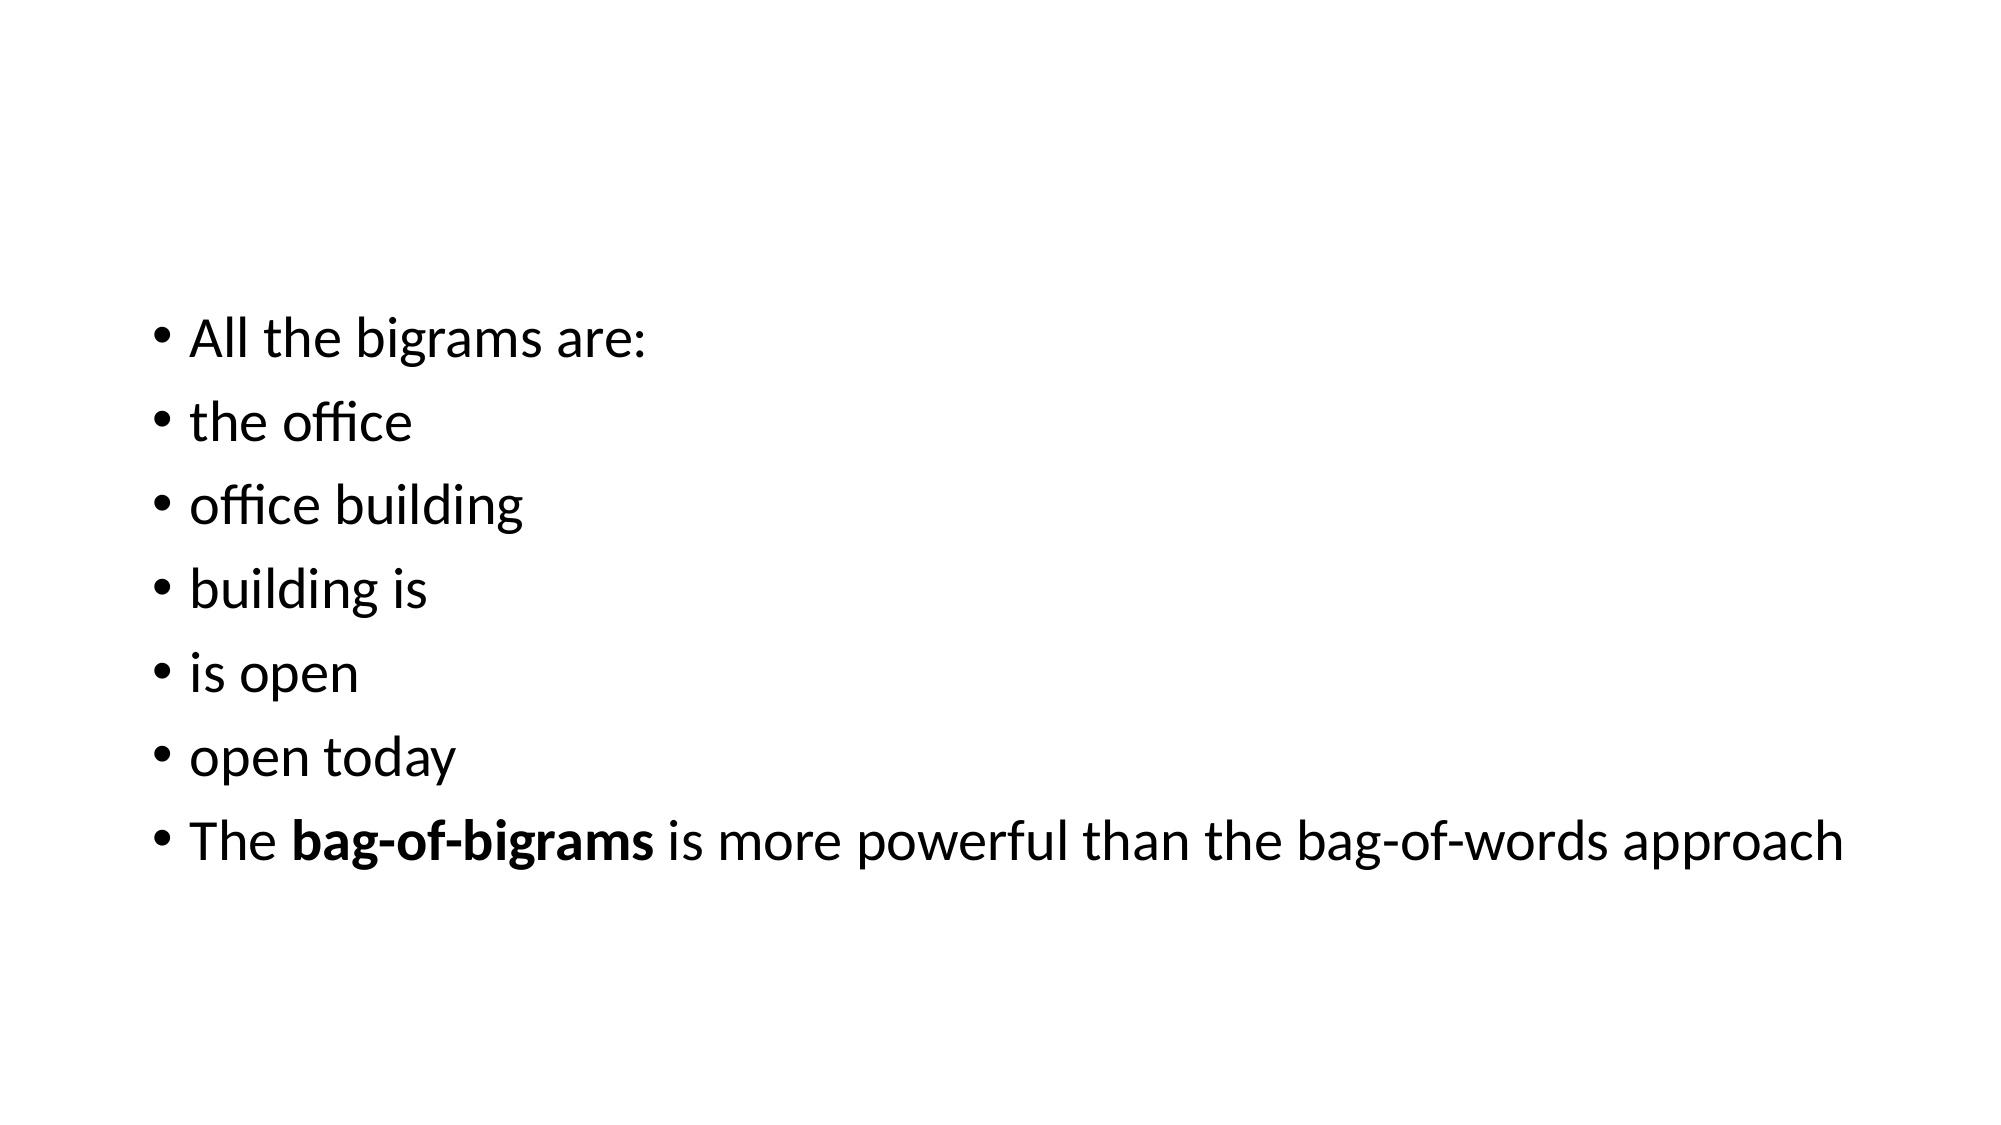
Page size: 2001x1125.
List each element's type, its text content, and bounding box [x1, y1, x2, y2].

list All the bigrams are: the office office building building is is open open today The bag-of-bigrams is more powerful than the bag-of-words approach [137, 299, 1863, 1014]
